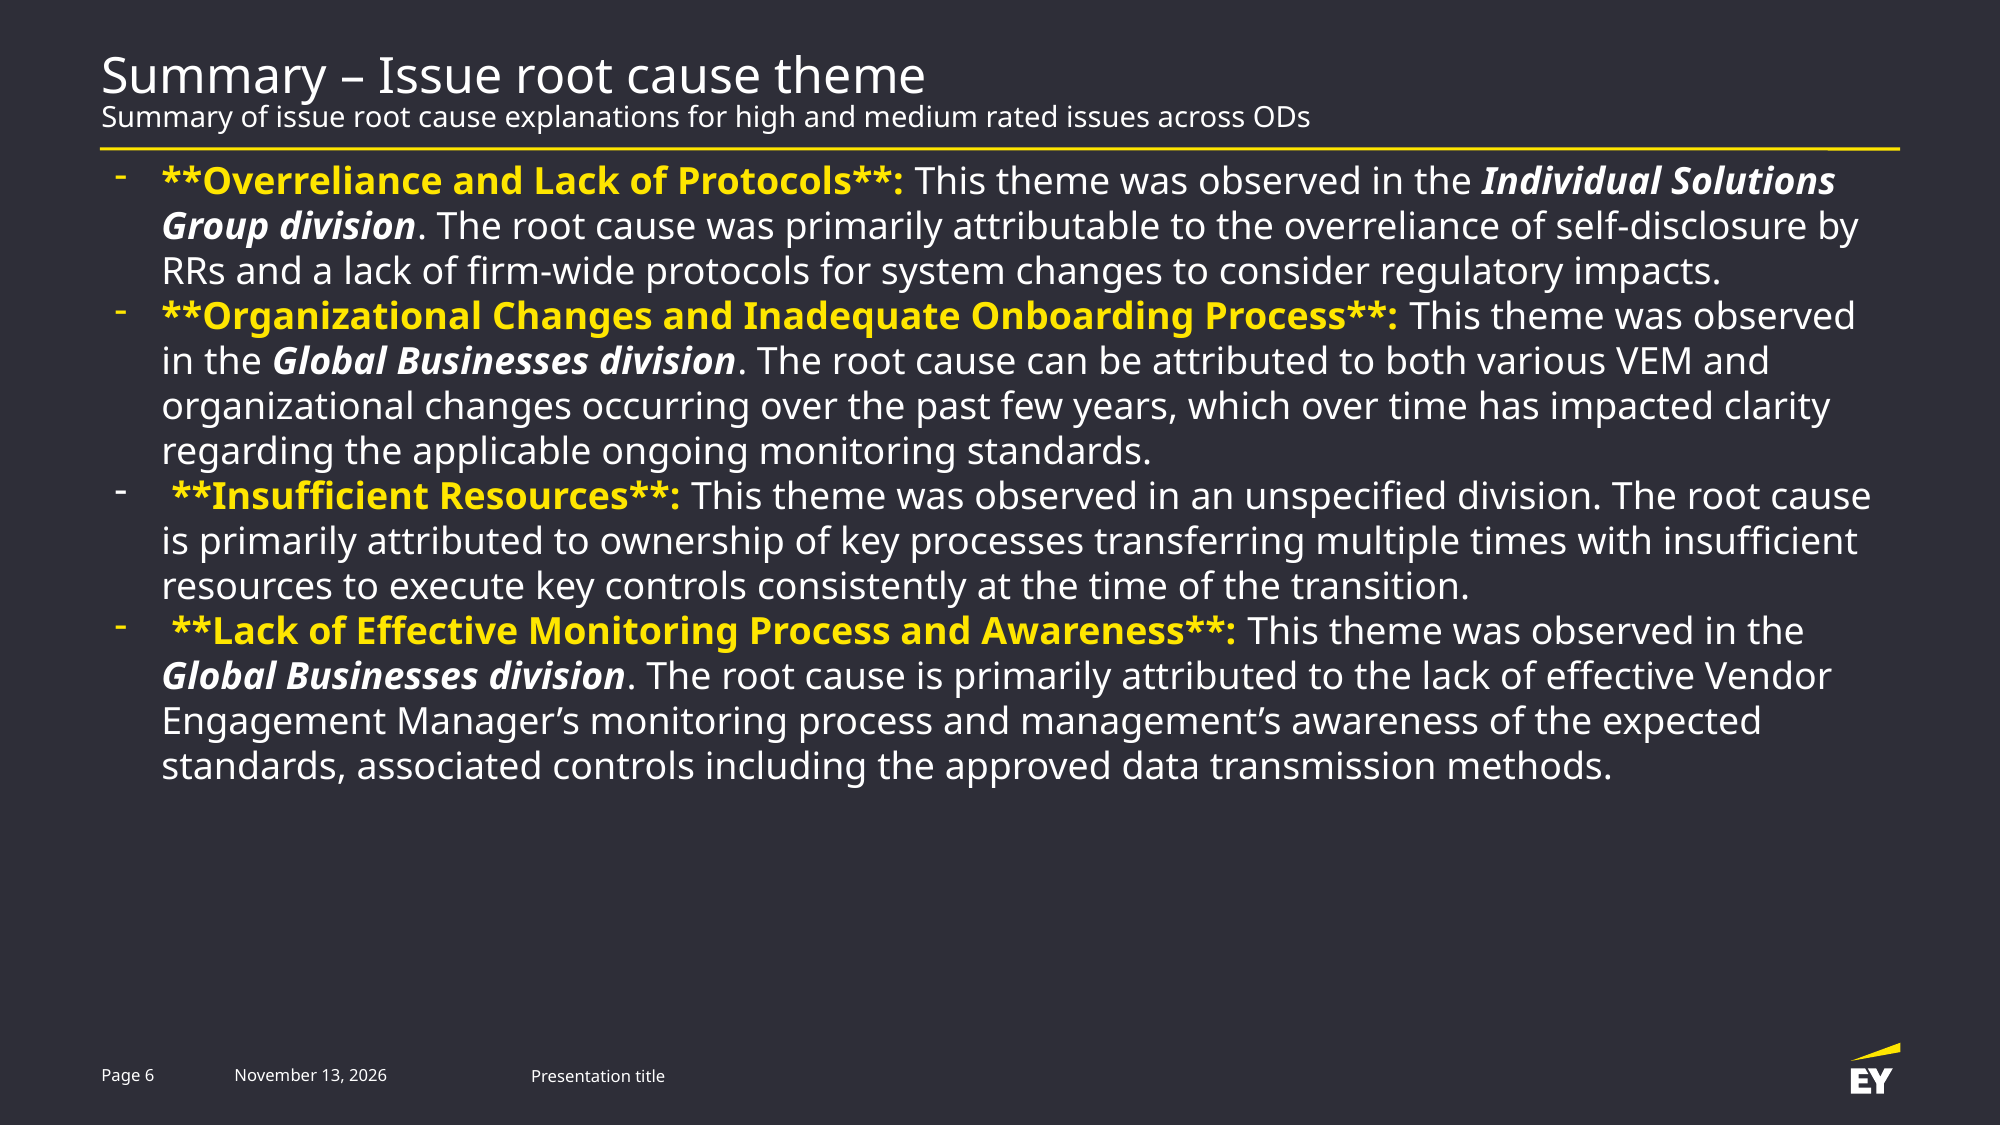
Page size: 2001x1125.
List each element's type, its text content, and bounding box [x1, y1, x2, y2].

title Summary – Issue root cause theme Summary of issue root cause explanations for high and medium rated issues across ODs [101, 52, 1902, 127]
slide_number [234, 1061, 430, 1092]
slide_number Page 6 [101, 1061, 210, 1092]
footer Presentation title [531, 1061, 1038, 1092]
text_box **Overreliance and Lack of Protocols**: This theme was observed in the Individual Solutions Group division. The root cause was primarily attributable to the overreliance of self-disclosure by RRs and a lack of firm-wide protocols for system changes to consider regulatory impacts. **Organizational Changes and Inadequate Onboarding Process**: This theme was observed in the Global Businesses division. The root cause can be attributed to both various VEM and organizational changes occurring over the past few years, which over time has impacted clarity regarding the applicable ongoing monitoring standards. **Insufficient Resources**: This theme was observed in an unspecified division. The root cause is primarily attributed to ownership of key processes transferring multiple times with insufficient resources to execute key controls consistently at the time of the transition. **Lack of Effective Monitoring Process and Awareness**: This theme was observed in the Global Businesses division. The root cause is primarily attributed to the lack of effective Vendor Engagement Manager’s monitoring process and management’s awareness of the expected standards, associated controls including the approved data transmission methods. [99, 149, 1900, 795]
